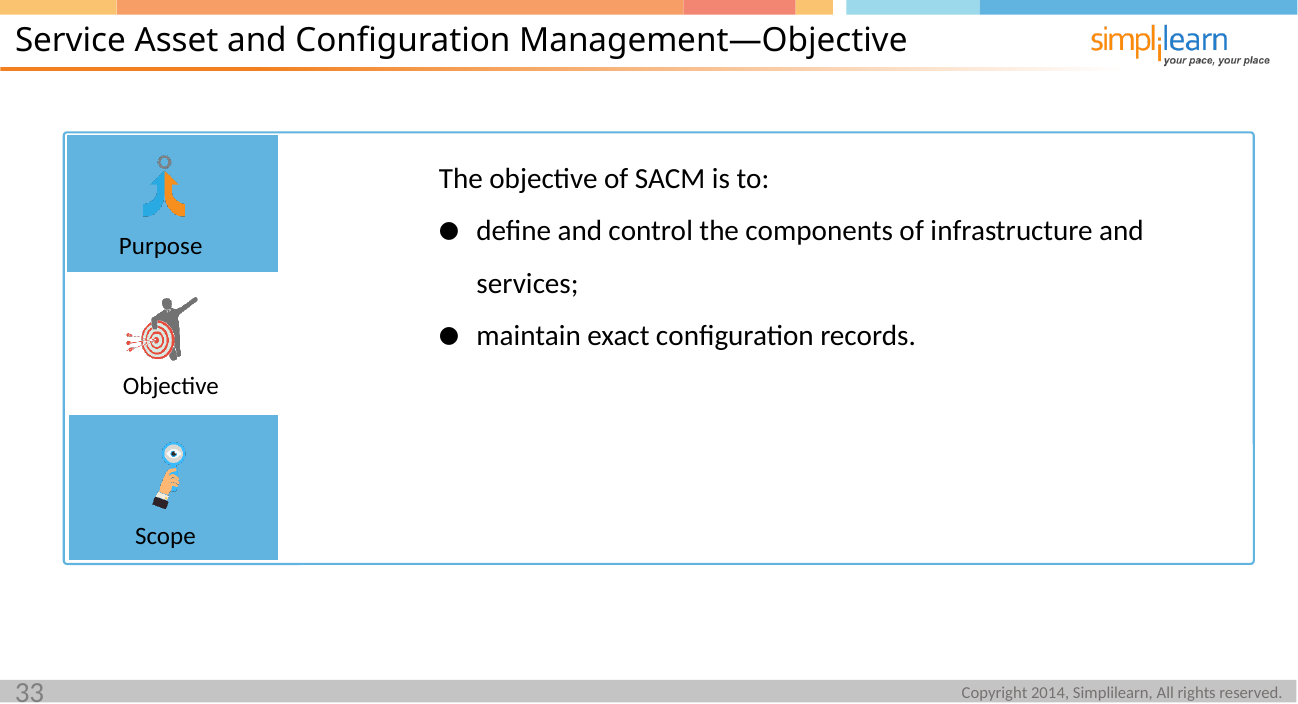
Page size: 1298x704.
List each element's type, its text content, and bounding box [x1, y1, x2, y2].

list Service Asset and Configuration Management—Objective [0, 14, 1062, 67]
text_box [38, 132, 1254, 564]
picture [1089, 15, 1270, 71]
